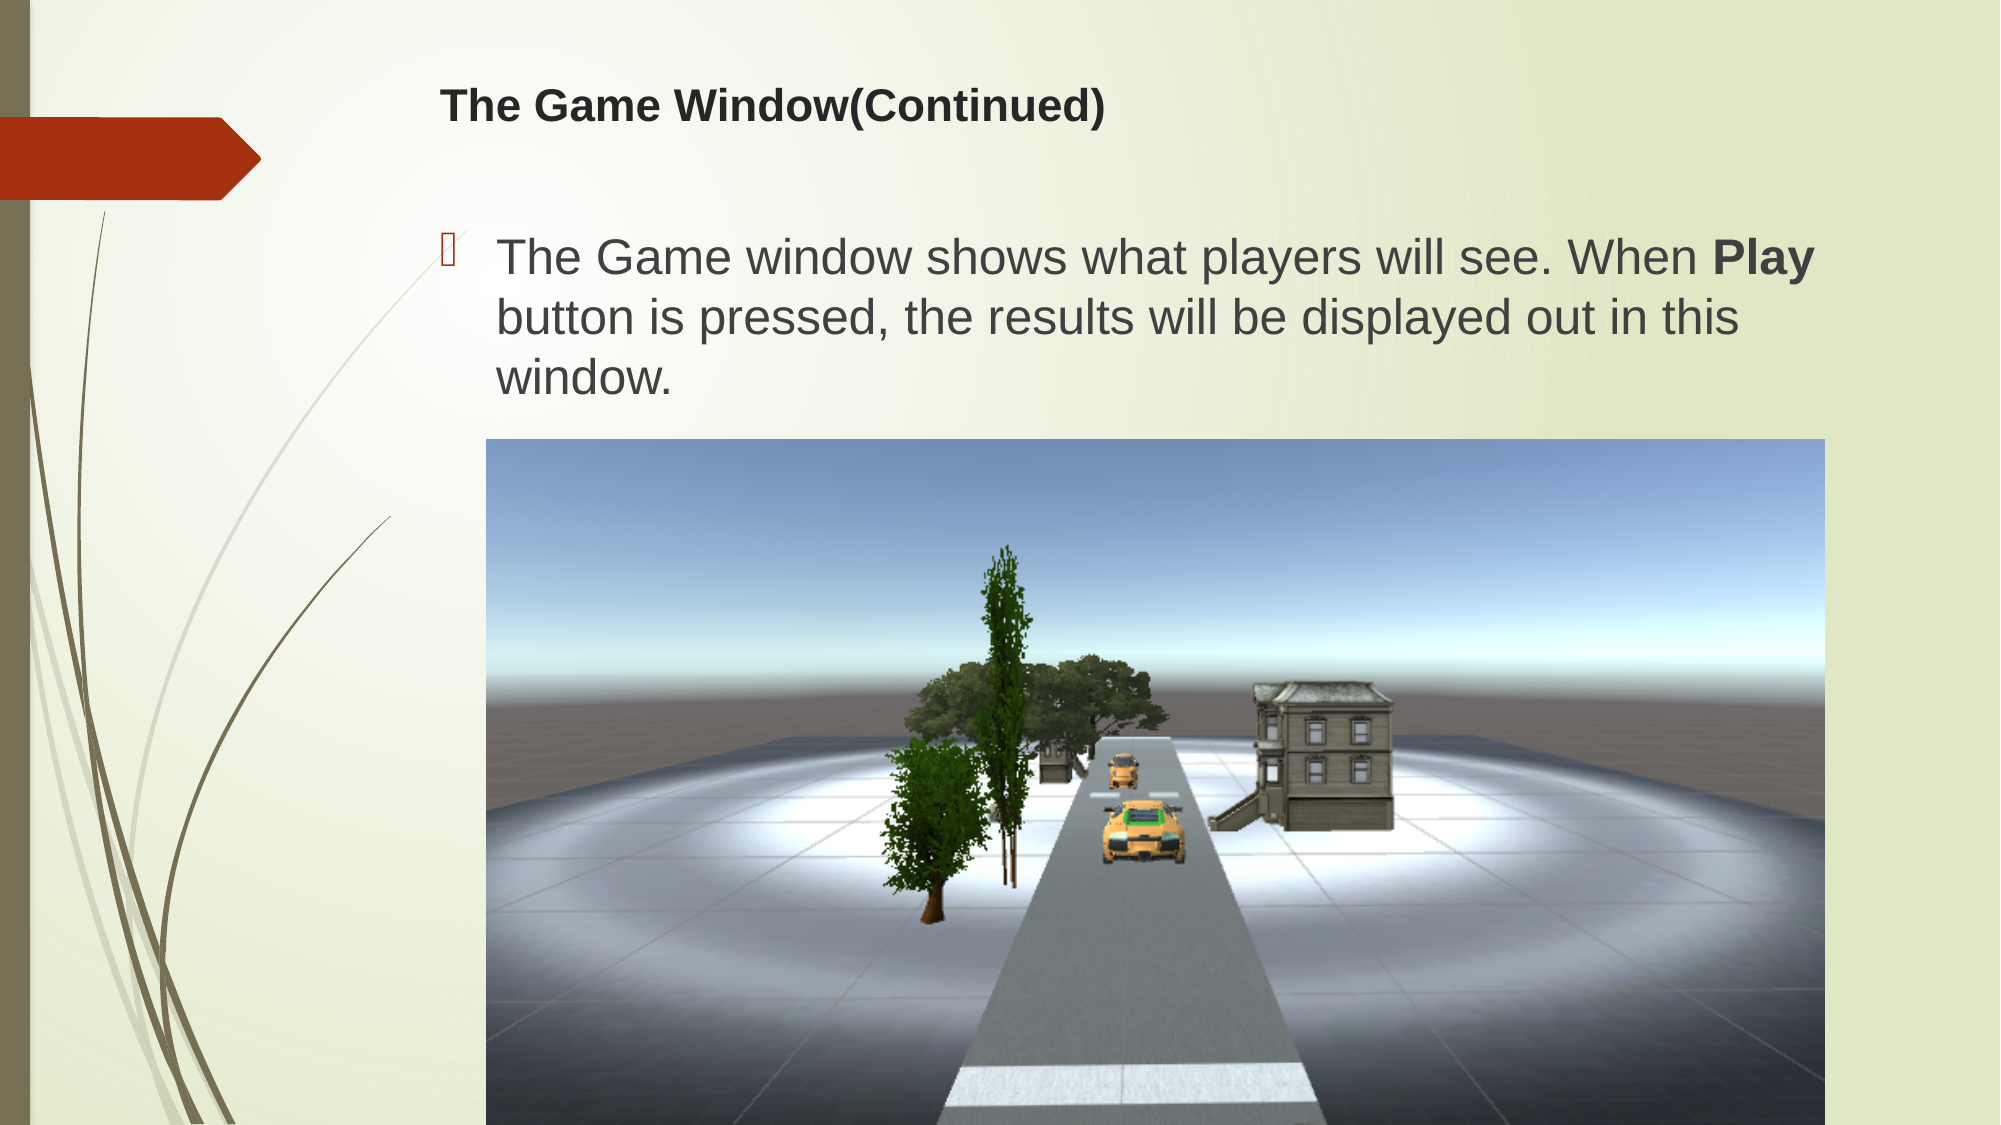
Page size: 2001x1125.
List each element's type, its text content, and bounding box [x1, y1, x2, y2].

list The Game window shows what players will see. When Play button is pressed, the results will be displayed out in this window. [424, 216, 1887, 440]
picture [486, 439, 1826, 1125]
title The Game Window(Continued) [424, 68, 1887, 188]
